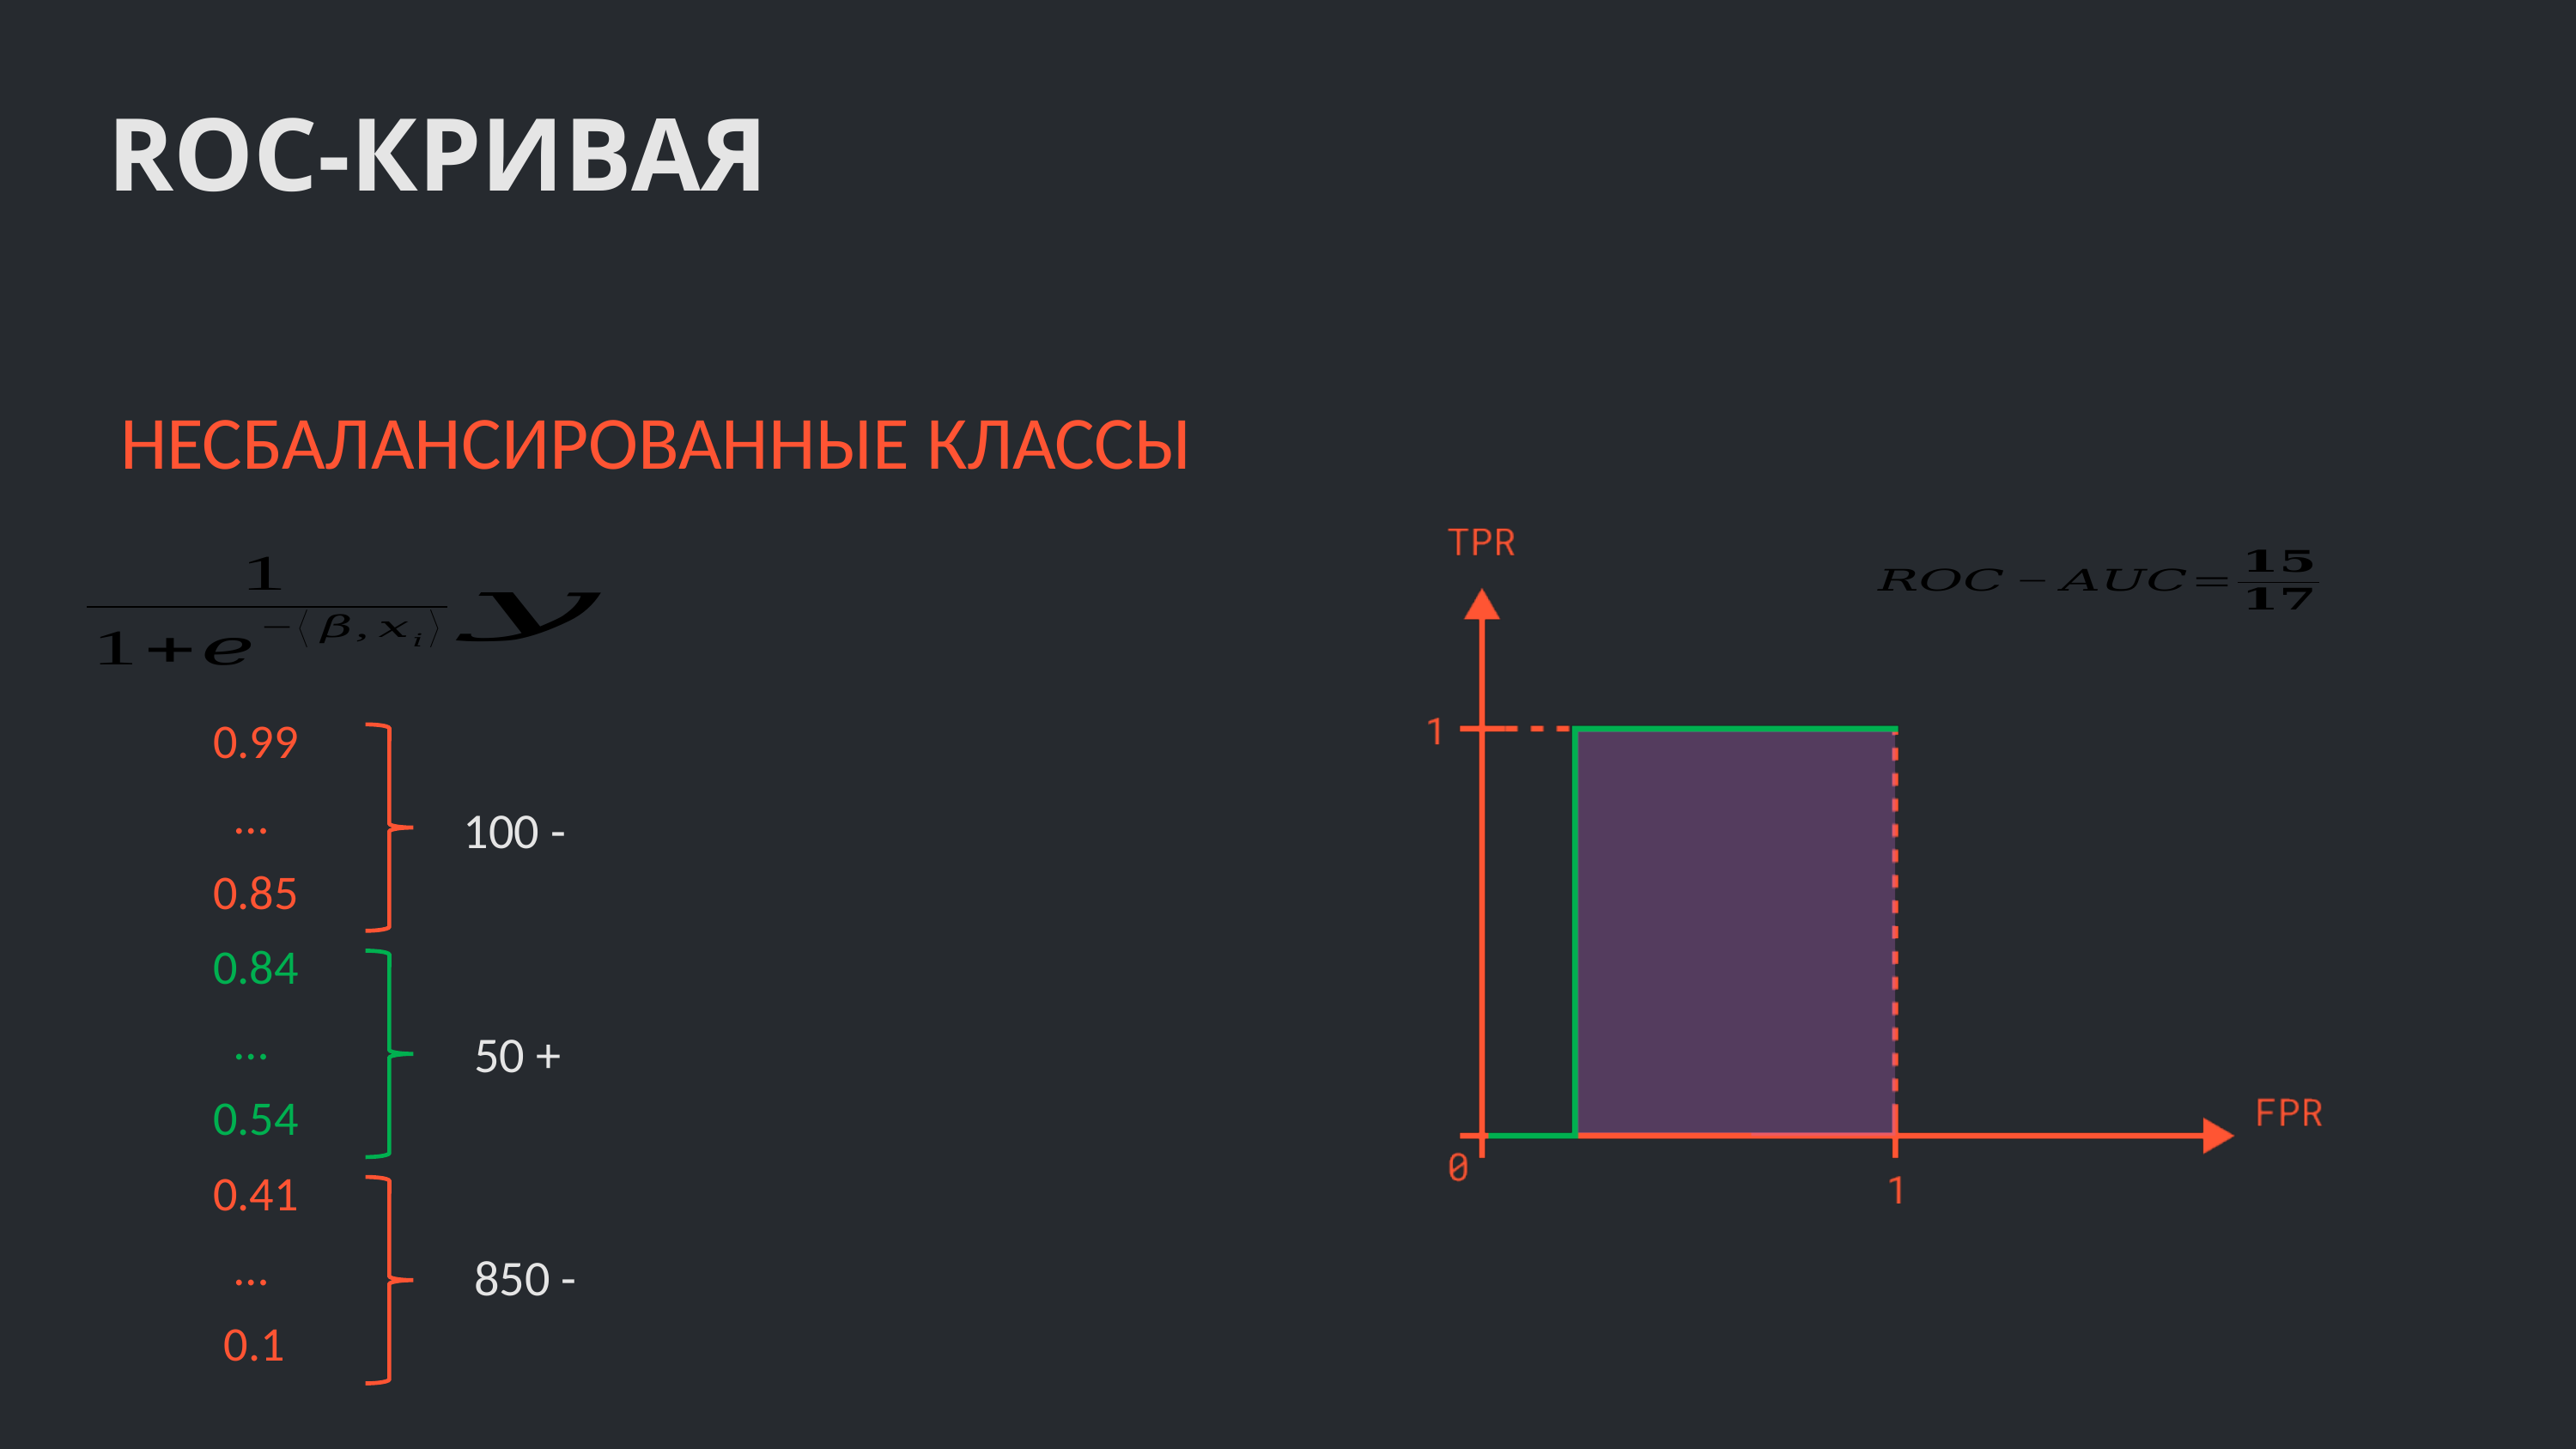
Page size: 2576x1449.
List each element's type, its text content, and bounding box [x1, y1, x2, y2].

table_cell 0.85 [167, 866, 364, 942]
table_header 0.99 [167, 716, 364, 791]
text_box 100 - [450, 791, 623, 865]
text_box 50 + [461, 1016, 633, 1089]
picture [1428, 527, 2324, 1203]
table_cell … [167, 1017, 364, 1093]
text_box ROC-КРИВАЯ [107, 110, 2415, 364]
table_cell … [167, 791, 364, 866]
table_cell … [167, 1243, 364, 1319]
text_box [365, 949, 414, 1158]
text_box НЕСБАЛАНСИРОВАННЫЕ КЛАССЫ [107, 397, 1223, 498]
text_box [365, 1176, 414, 1385]
table_cell 0.1 [167, 1319, 364, 1394]
table_cell 0.41 [167, 1168, 364, 1243]
text_box [365, 724, 414, 931]
table_cell 0.84 [167, 942, 364, 1017]
text_box 850 - [461, 1239, 633, 1313]
table_cell 0.54 [167, 1093, 364, 1168]
